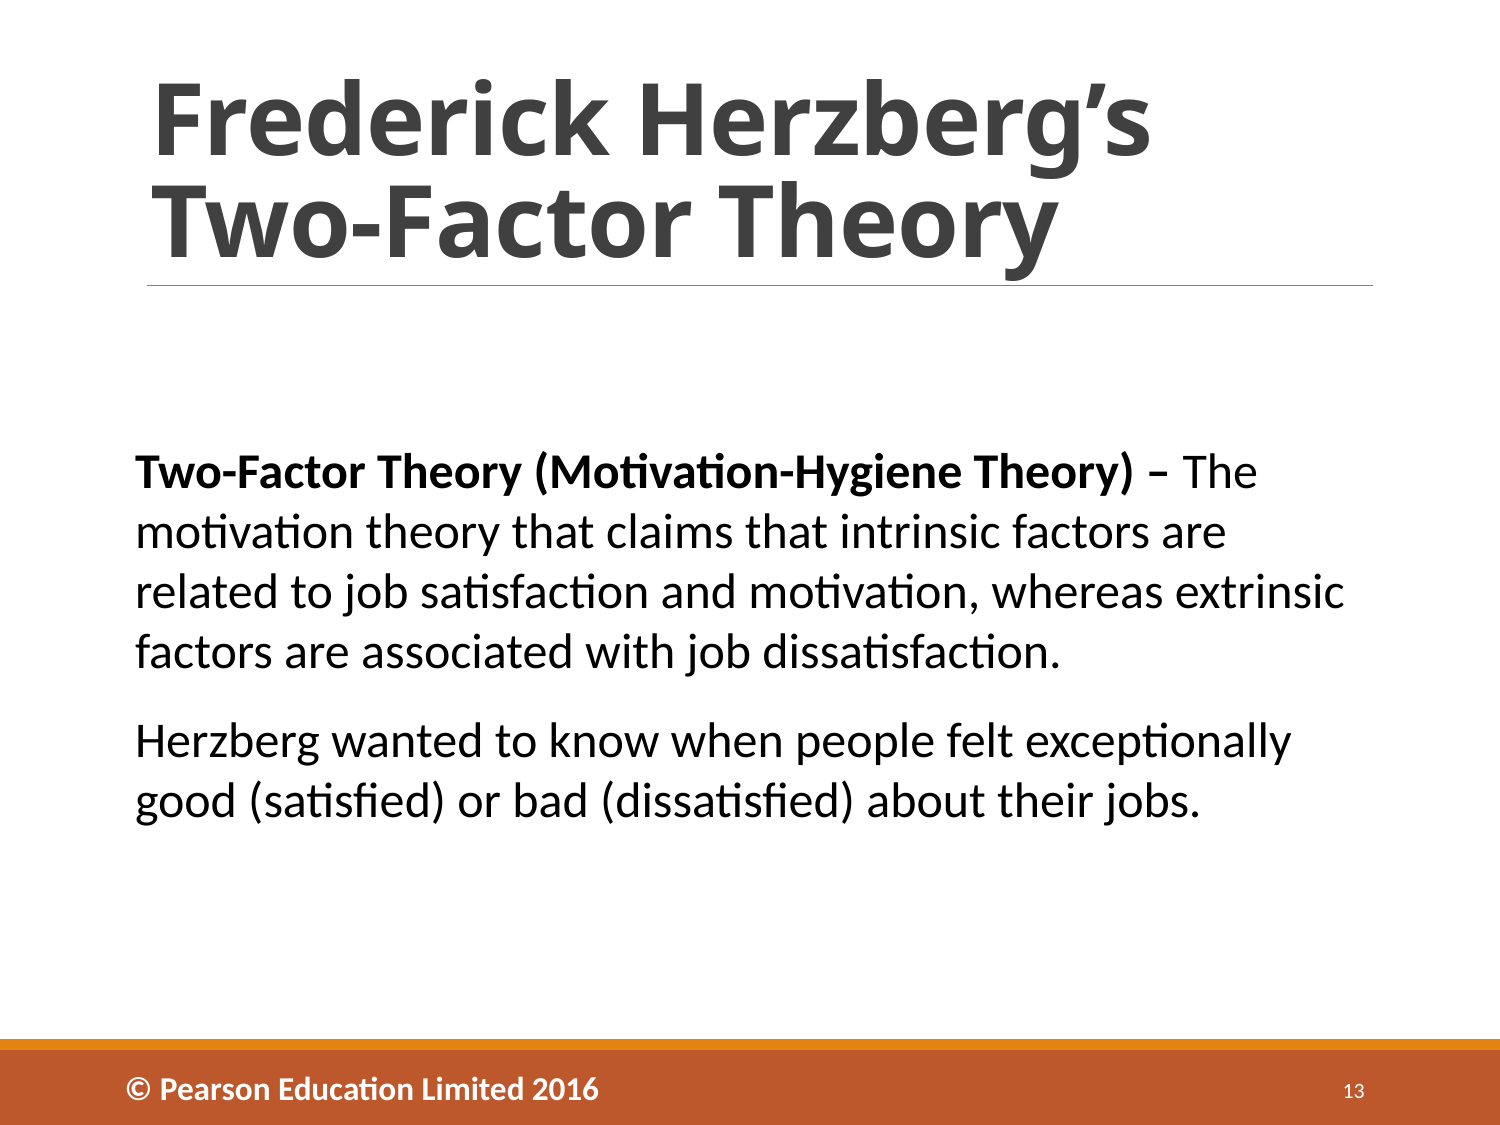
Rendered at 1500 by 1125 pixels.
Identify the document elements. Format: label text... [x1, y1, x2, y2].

list Two-Factor Theory (Motivation-Hygiene Theory) – The motivation theory that claims that intrinsic factors are related to job satisfaction and motivation, whereas extrinsic factors are associated with job dissatisfaction. Herzberg wanted to know when people felt exceptionally good (satisfied) or bad (dissatisfied) about their jobs. [135, 302, 1373, 963]
slide_number 13 [1218, 1059, 1380, 1120]
title Frederick Herzberg’s Two-Factor Theory [135, 47, 1373, 285]
text_box © Pearson Education Limited 2016 [109, 1059, 701, 1115]
